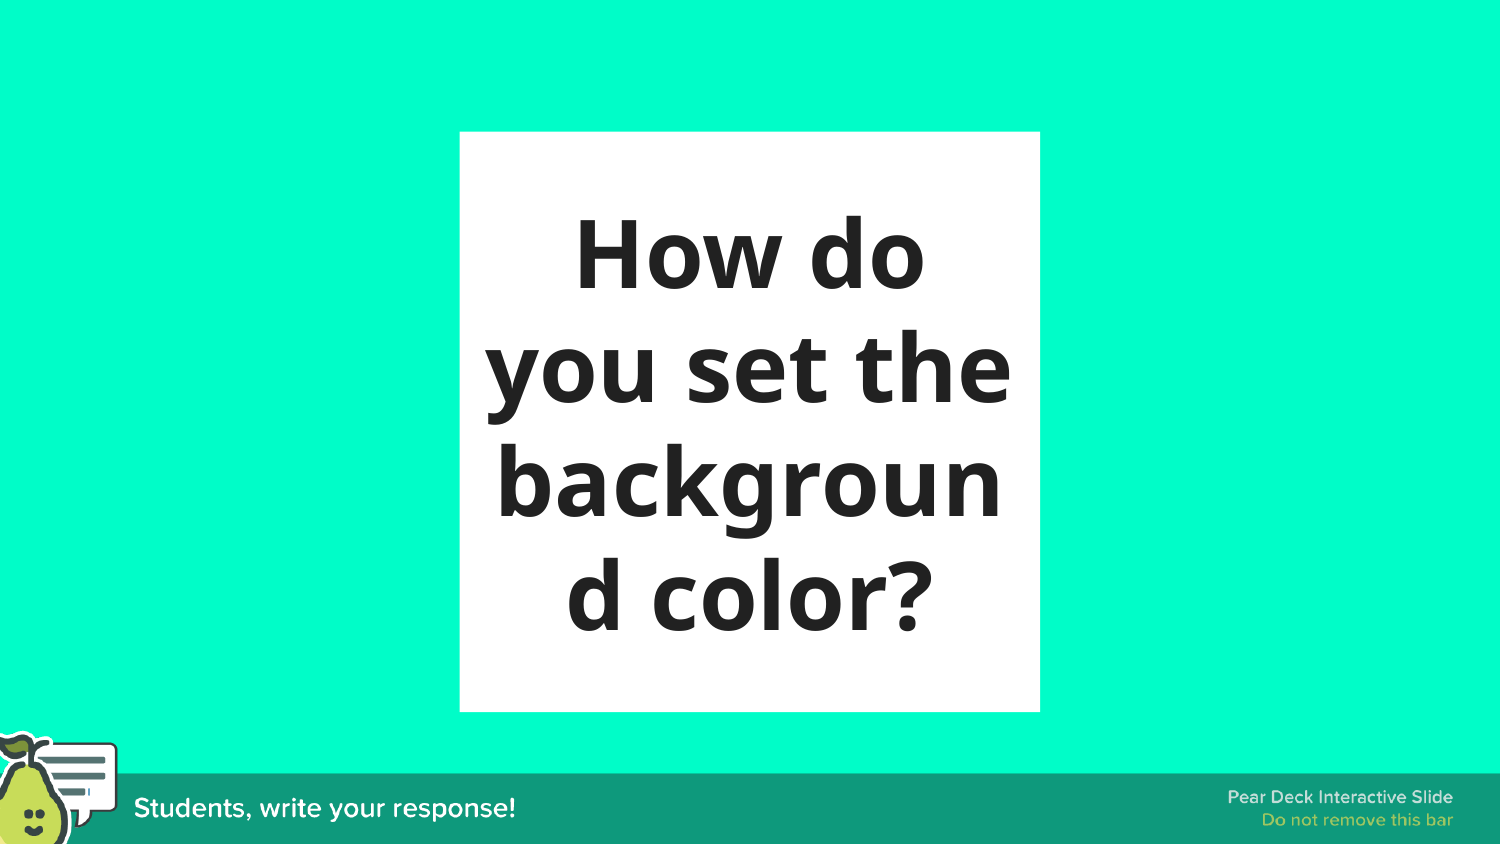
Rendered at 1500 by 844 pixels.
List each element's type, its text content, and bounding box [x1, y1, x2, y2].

title How do you set the background color? [459, 131, 1041, 713]
picture [0, 726, 1500, 844]
